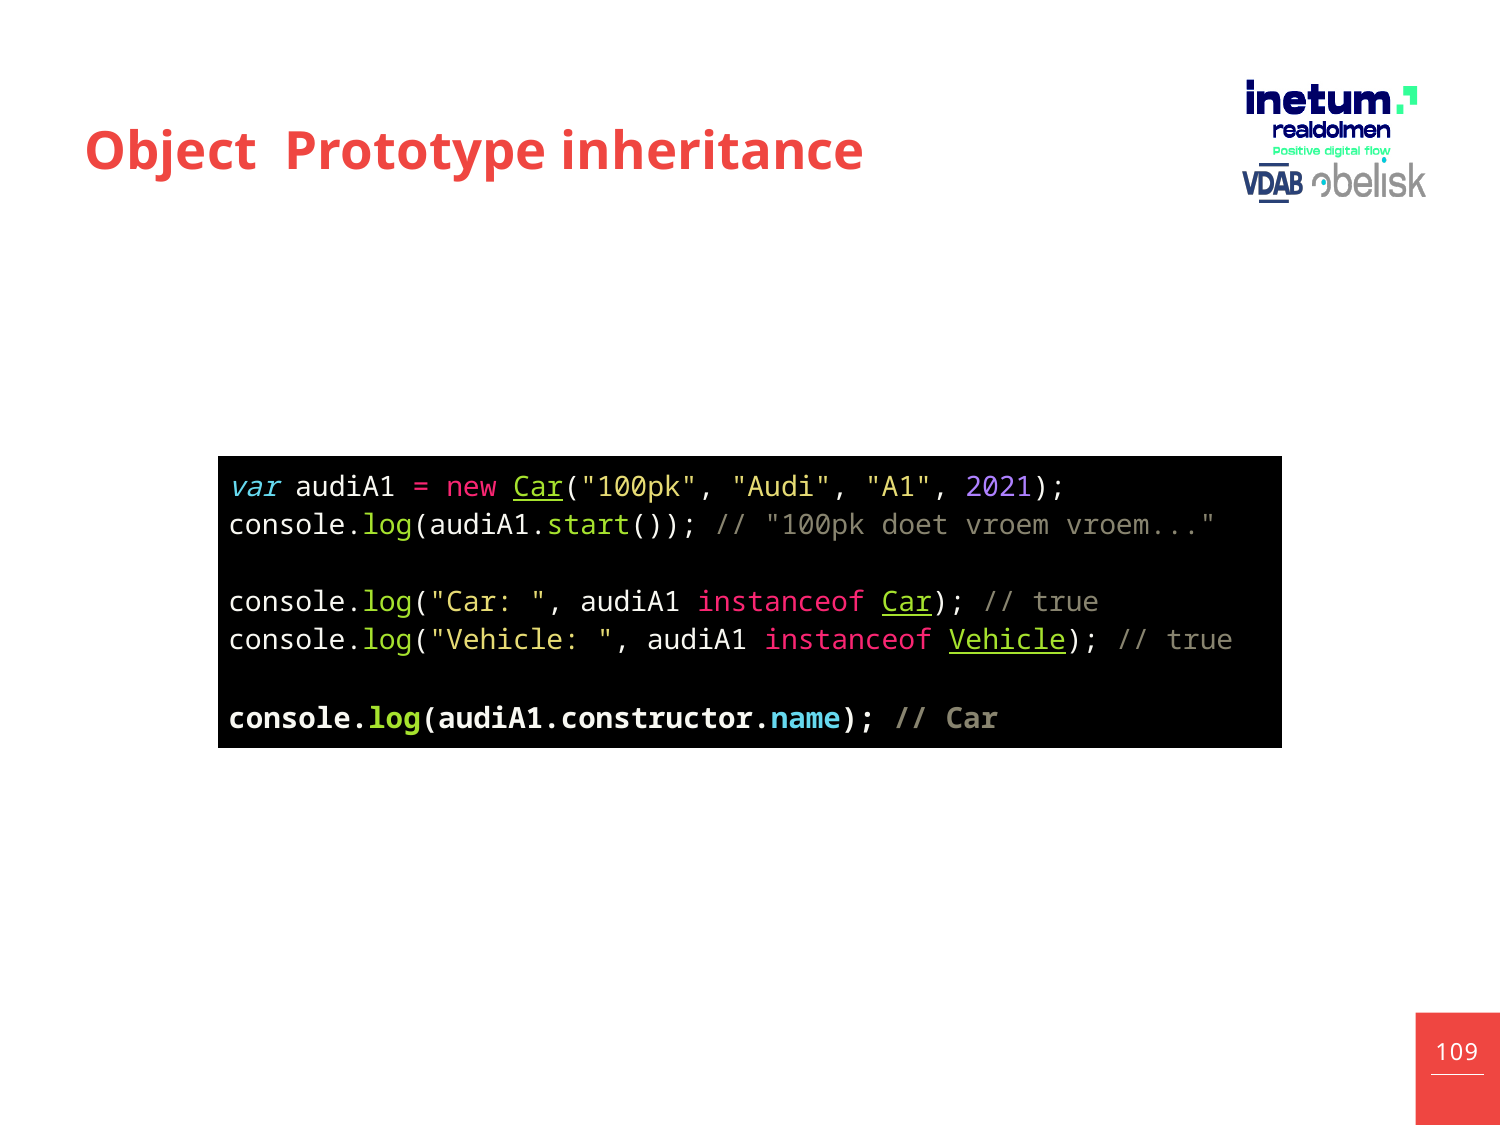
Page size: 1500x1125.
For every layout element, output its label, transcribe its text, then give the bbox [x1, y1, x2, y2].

picture [1233, 52, 1431, 203]
title Object Prototype inheritance [83, 114, 1229, 181]
table_header var audiA1 = new Car("100pk", "Audi", "A1", 2021); console.log(audiA1.start()); // "100pk doet vroem vroem..." console.log("Car: ", audiA1 instanceof Car); // true console.log("Vehicle: ", audiA1 instanceof Vehicle); // true console.log(audiA1.constructor.name); // Car [218, 456, 1282, 748]
